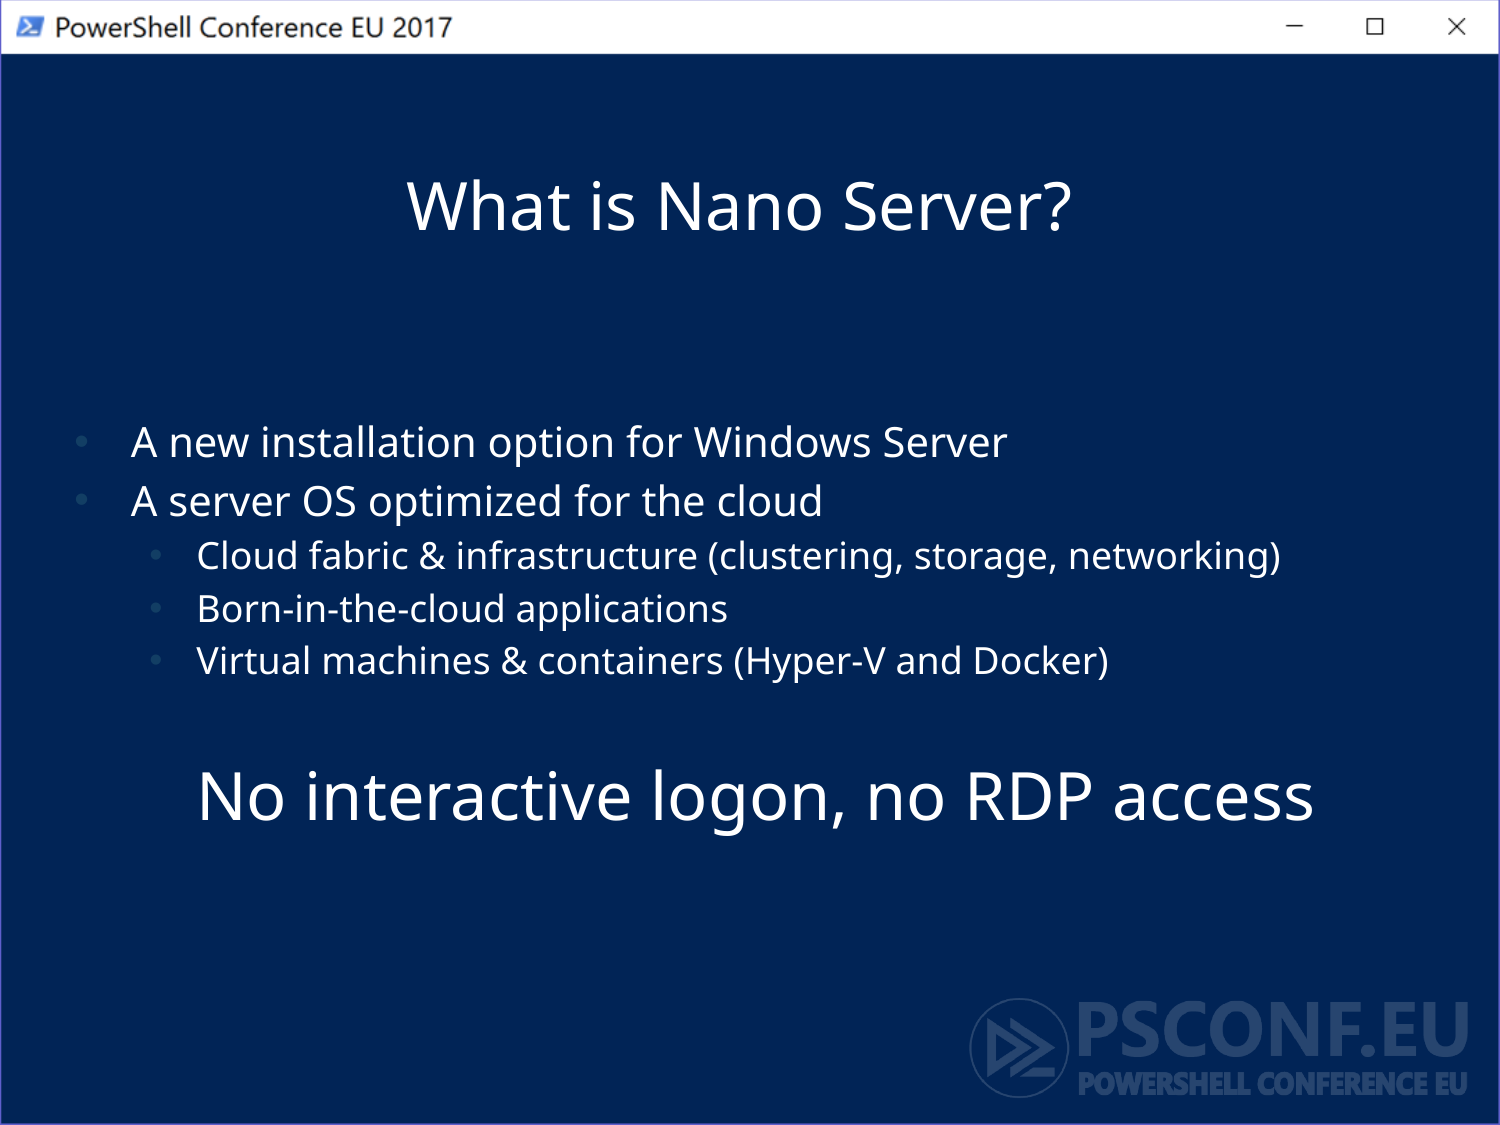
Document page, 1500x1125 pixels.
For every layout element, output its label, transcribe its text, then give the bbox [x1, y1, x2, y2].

text_box A new installation option for Windows Server A server OS optimized for the cloud Cloud fabric & infrastructure (clustering, storage, networking) Born-in-the-cloud applications Virtual machines & containers (Hyper-V and Docker) No interactive logon, no RDP access [59, 408, 1454, 943]
title What is Nano Server? [64, 156, 1415, 307]
picture [0, 0, 1500, 1125]
